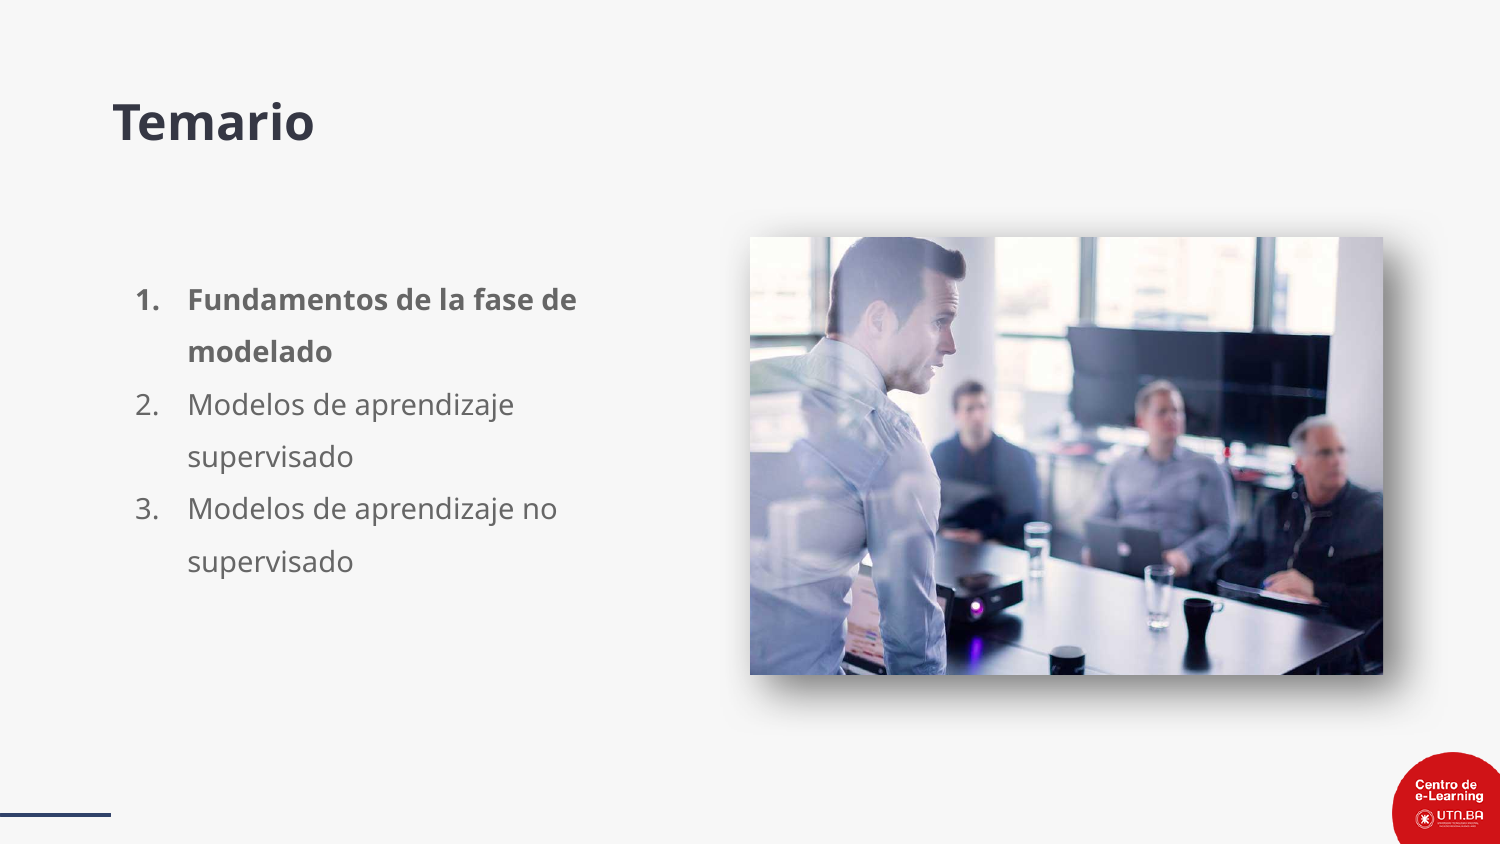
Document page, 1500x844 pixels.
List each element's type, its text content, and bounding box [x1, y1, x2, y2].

text_box Temario [112, 97, 897, 154]
text_box Fundamentos de la fase de modelado Modelos de aprendizaje supervisado Modelos de aprendizaje no supervisado [112, 263, 662, 532]
picture [0, 0, 1500, 844]
